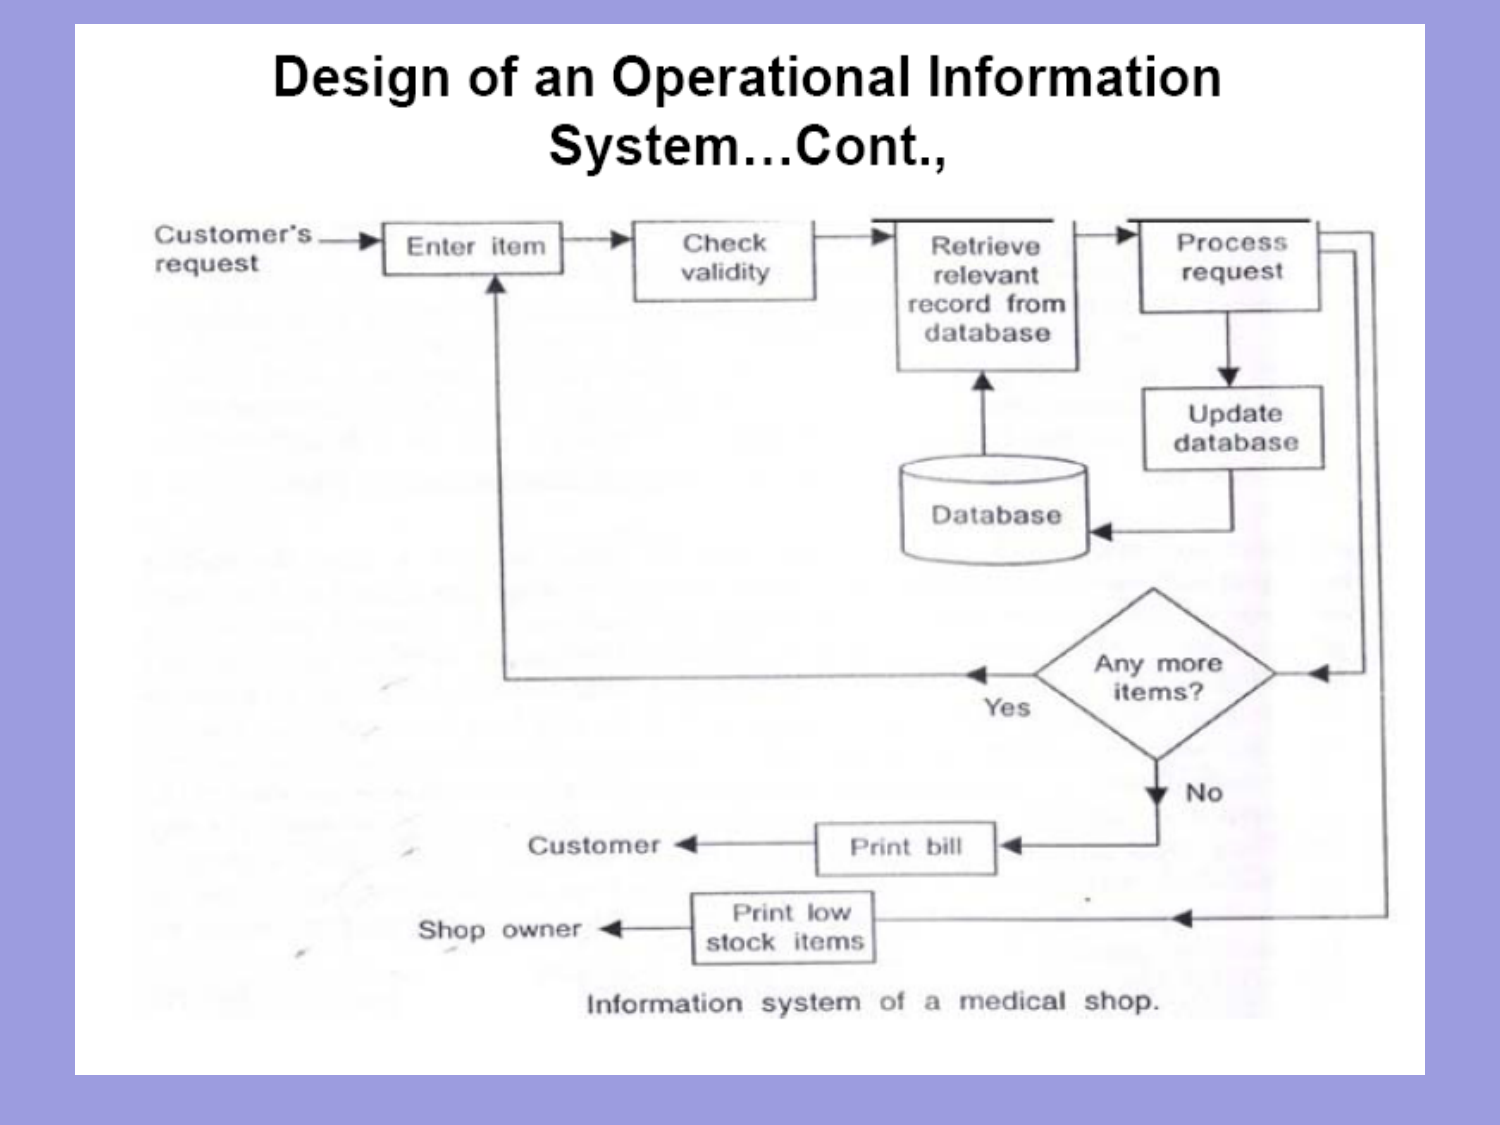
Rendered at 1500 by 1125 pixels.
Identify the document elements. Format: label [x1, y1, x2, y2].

list [74, 24, 1426, 1076]
